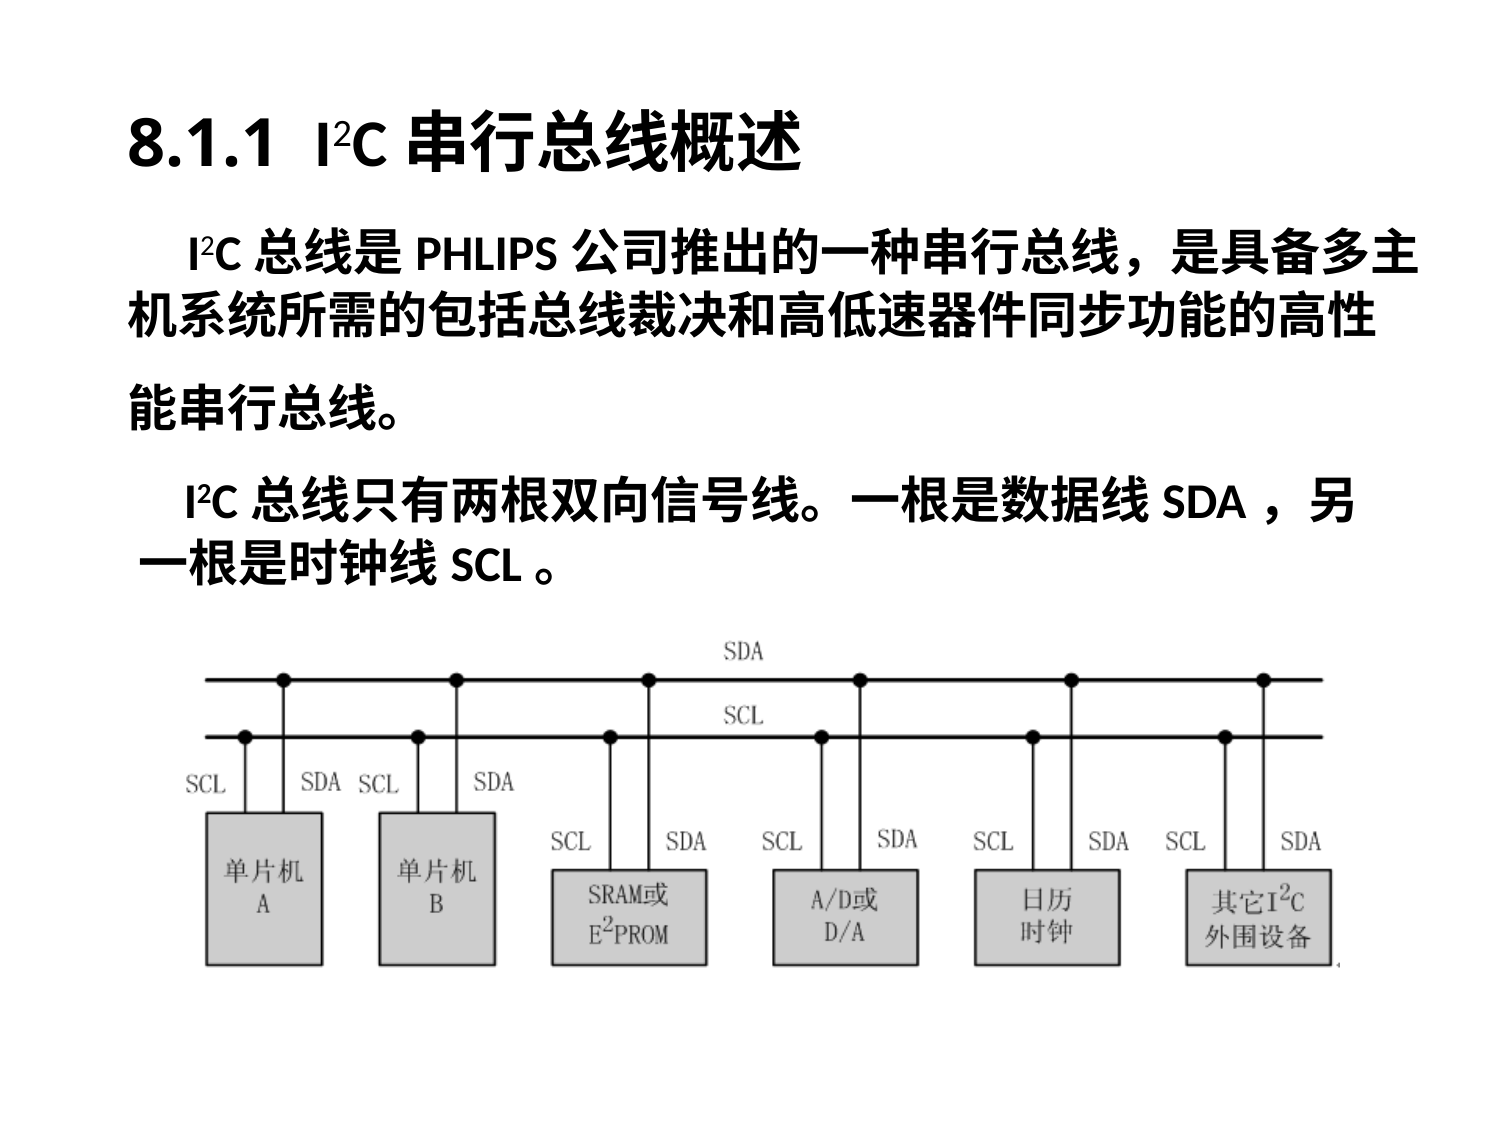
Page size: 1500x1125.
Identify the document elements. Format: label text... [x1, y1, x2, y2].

text_box I2C总线是PHLIPS公司推出的一种串行总线，是具备多主机系统所需的包括总线裁决和高低速器件同步功能的高性能串行总线。 [112, 196, 1436, 445]
picture [170, 632, 1341, 975]
text_box I2C总线只有两根双向信号线。一根是数据线SDA，另一根是时钟线SCL。 [123, 444, 1424, 586]
list 8.1.1 I2C串行总线概述 [112, 101, 928, 196]
